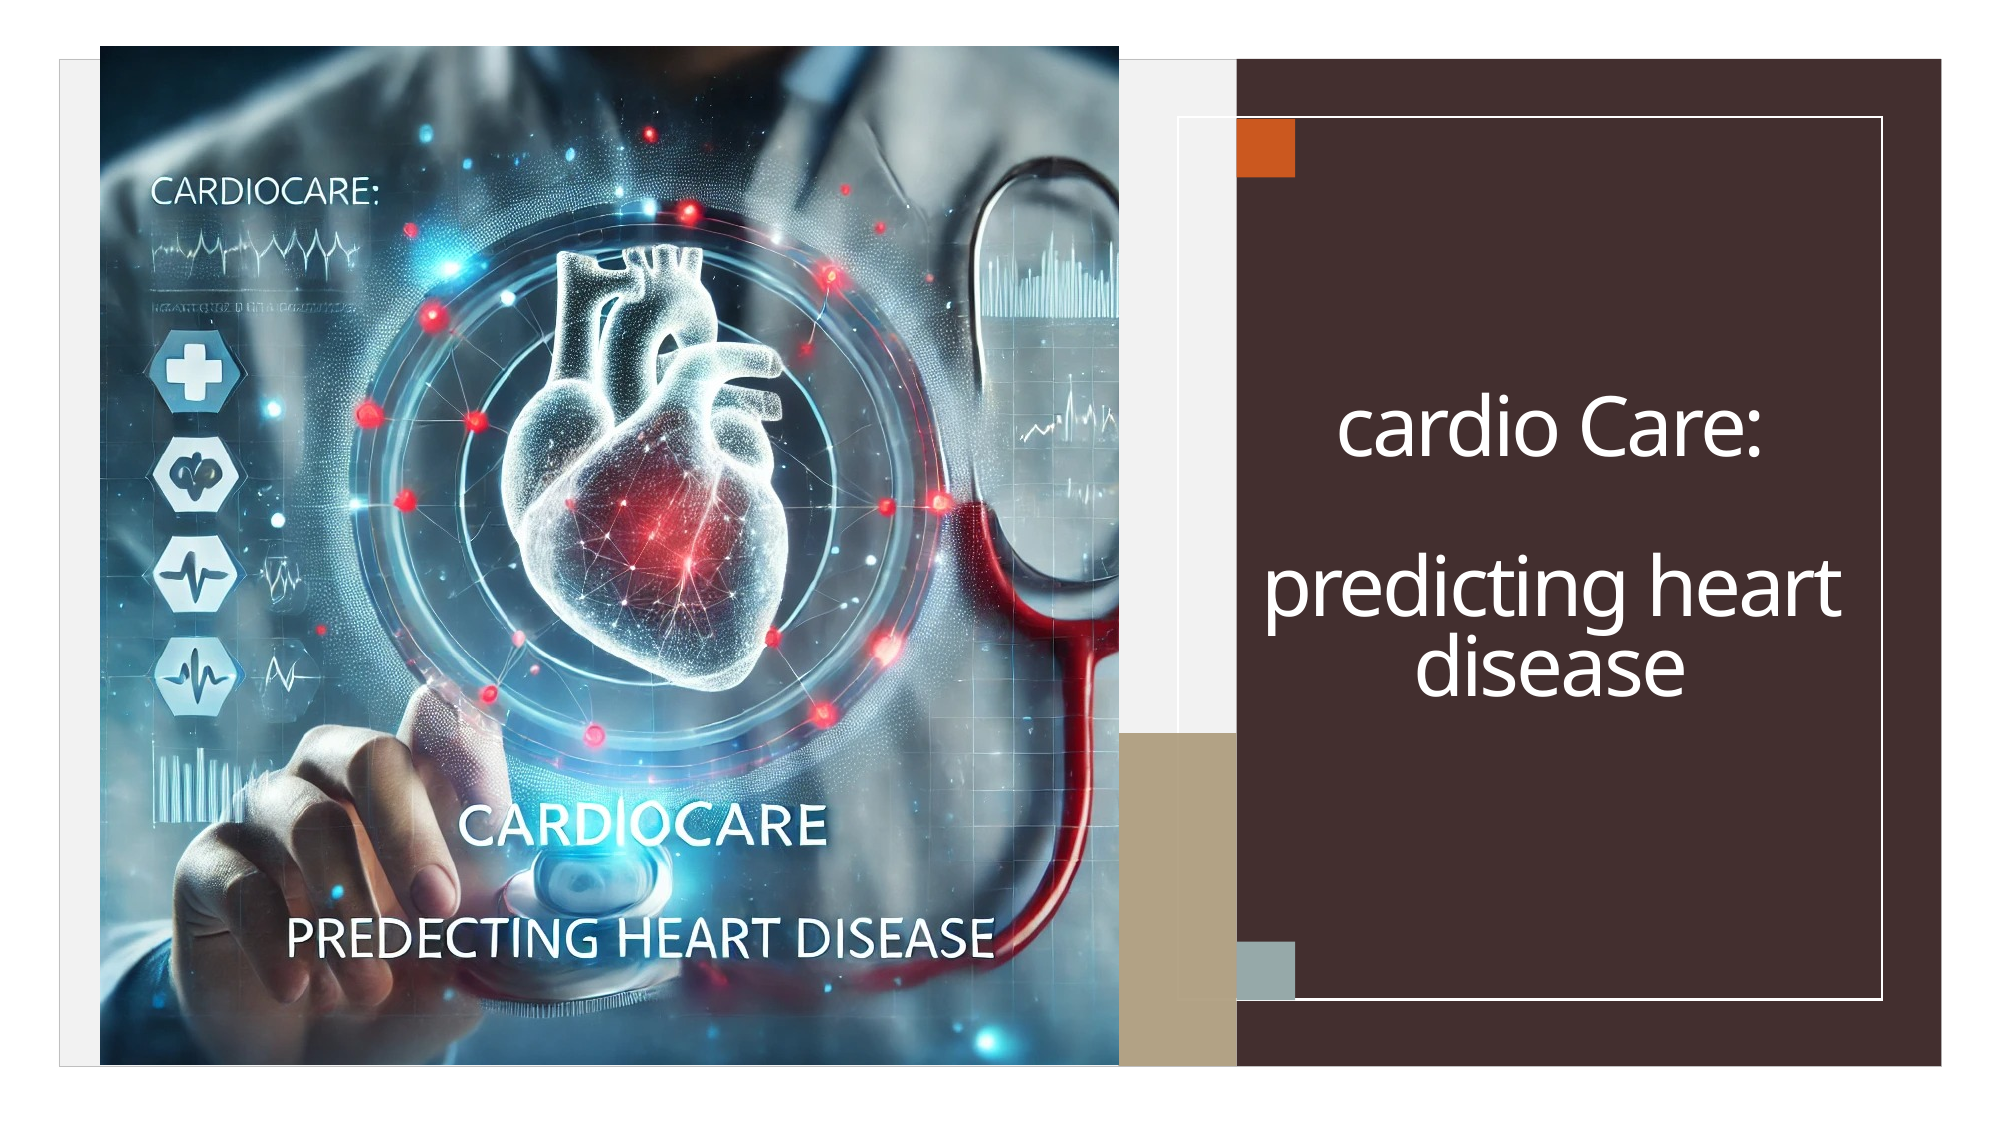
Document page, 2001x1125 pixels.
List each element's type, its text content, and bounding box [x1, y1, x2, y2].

title cardio Care: predicting heart disease [1246, 374, 1856, 713]
picture [100, 46, 1119, 1065]
